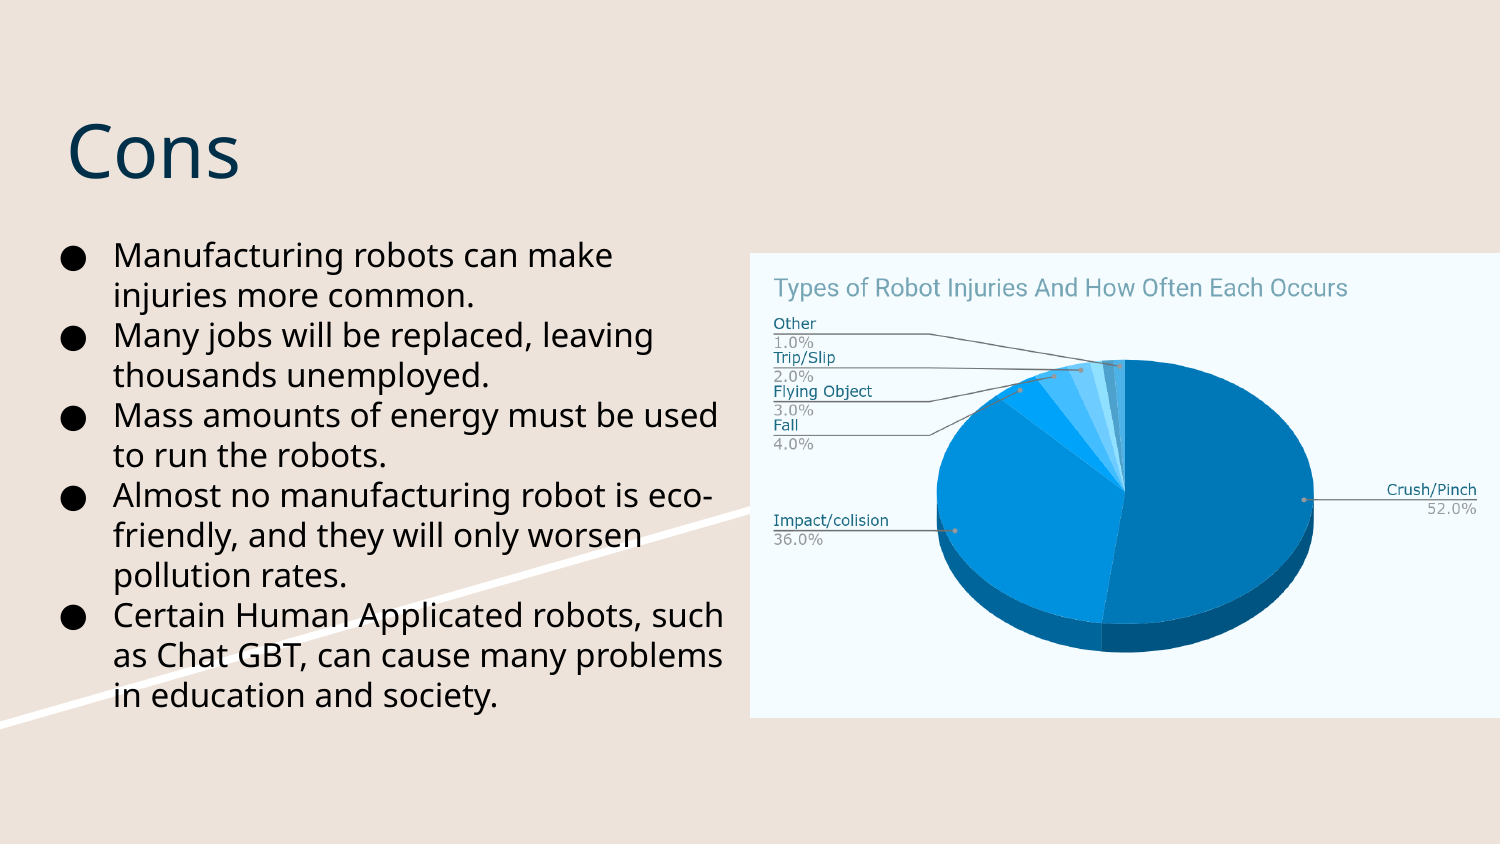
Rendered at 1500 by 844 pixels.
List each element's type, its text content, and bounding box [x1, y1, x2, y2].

text_box Manufacturing robots can make injuries more common. Many jobs will be replaced, leaving thousands unemployed. Mass amounts of energy must be used to run the robots. Almost no manufacturing robot is eco-friendly, and they will only worsen pollution rates. Certain Human Applicated robots, such as Chat GBT, can cause many problems in education and society. [22, 219, 744, 505]
picture [749, 253, 1500, 718]
title Cons [51, 88, 1449, 258]
